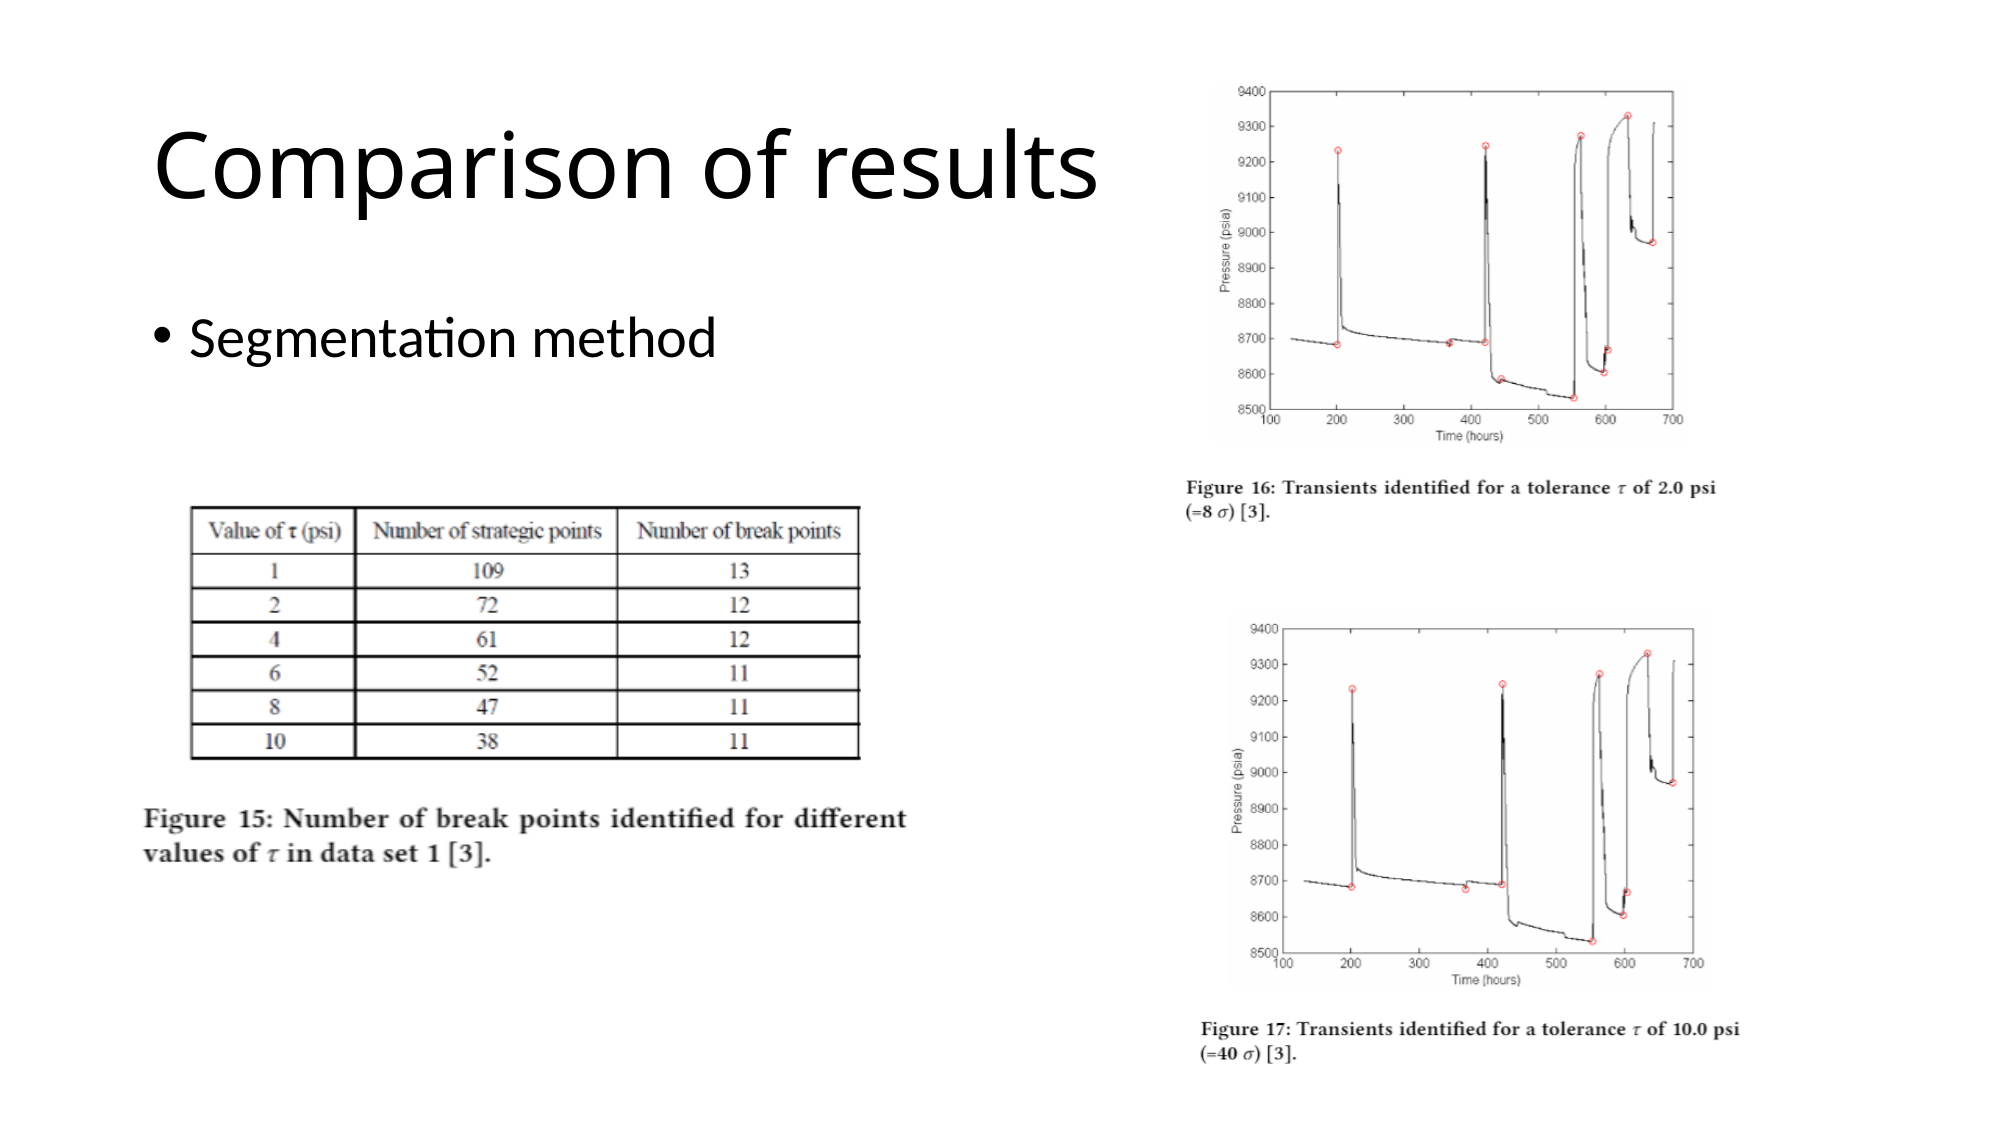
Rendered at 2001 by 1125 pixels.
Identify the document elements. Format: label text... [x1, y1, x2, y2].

title Comparison of results [137, 59, 1863, 278]
list Segmentation method [137, 299, 1863, 1014]
picture [120, 486, 922, 884]
picture [1147, 69, 1729, 536]
picture [1171, 604, 1753, 1075]
